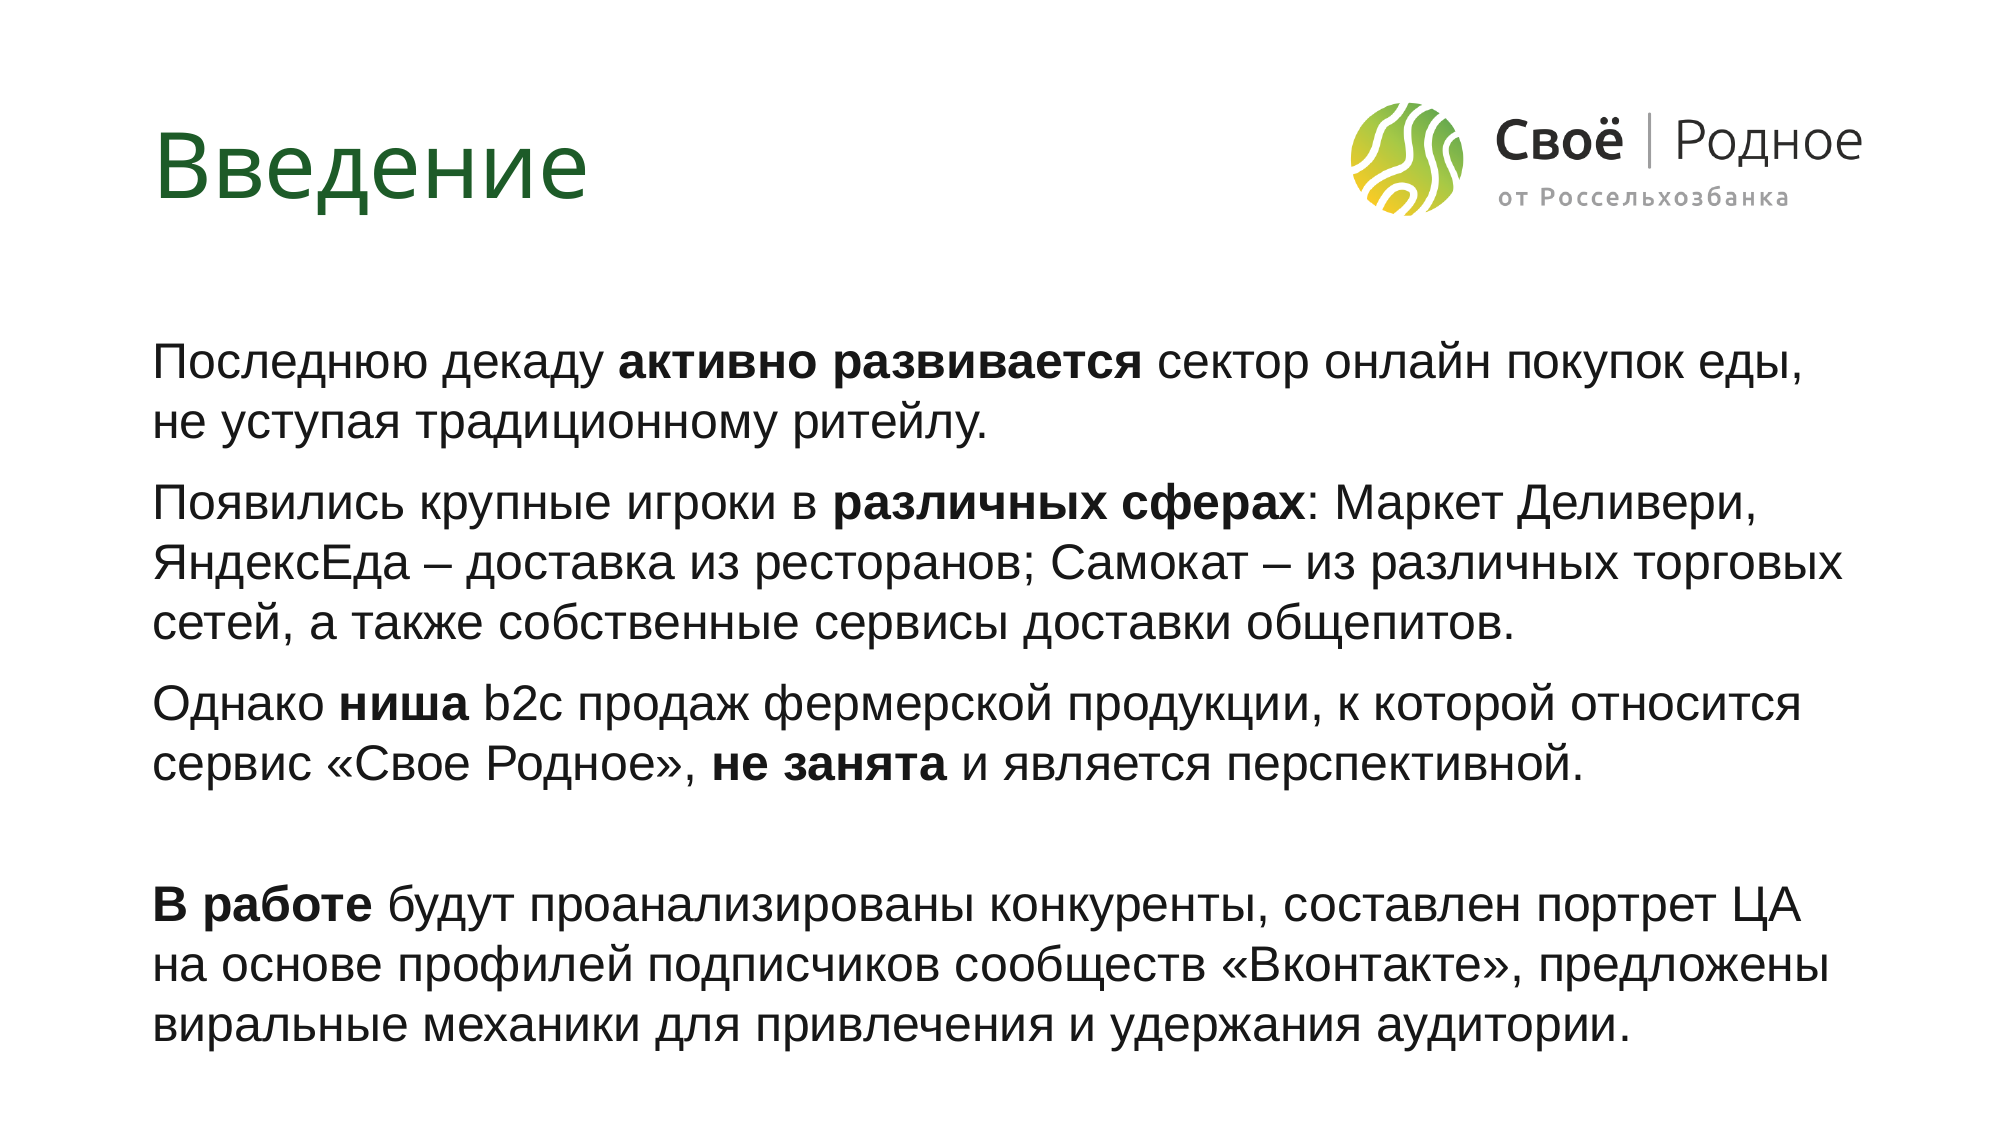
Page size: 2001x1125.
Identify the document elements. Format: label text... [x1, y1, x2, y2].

picture [1256, 0, 2000, 322]
list Последнюю декаду активно развивается сектор онлайн покупок еды, не уступая традиционному ритейлу. Появились крупные игроки в различных сферах: Маркет Деливери, ЯндексЕда – доставка из ресторанов; Самокат – из различных торговых сетей, а также собственные сервисы доставки общепитов. Однако ниша b2c продаж фермерской продукции, к которой относится сервис «Свое Родное», не занята и является перспективной. В работе будут проанализированы конкуренты, составлен портрет ЦА на основе профилей подписчиков сообществ «Вконтакте», предложены виральные механики для привлечения и удержания аудитории. [137, 321, 1879, 1109]
title Введение [137, 59, 1256, 278]
